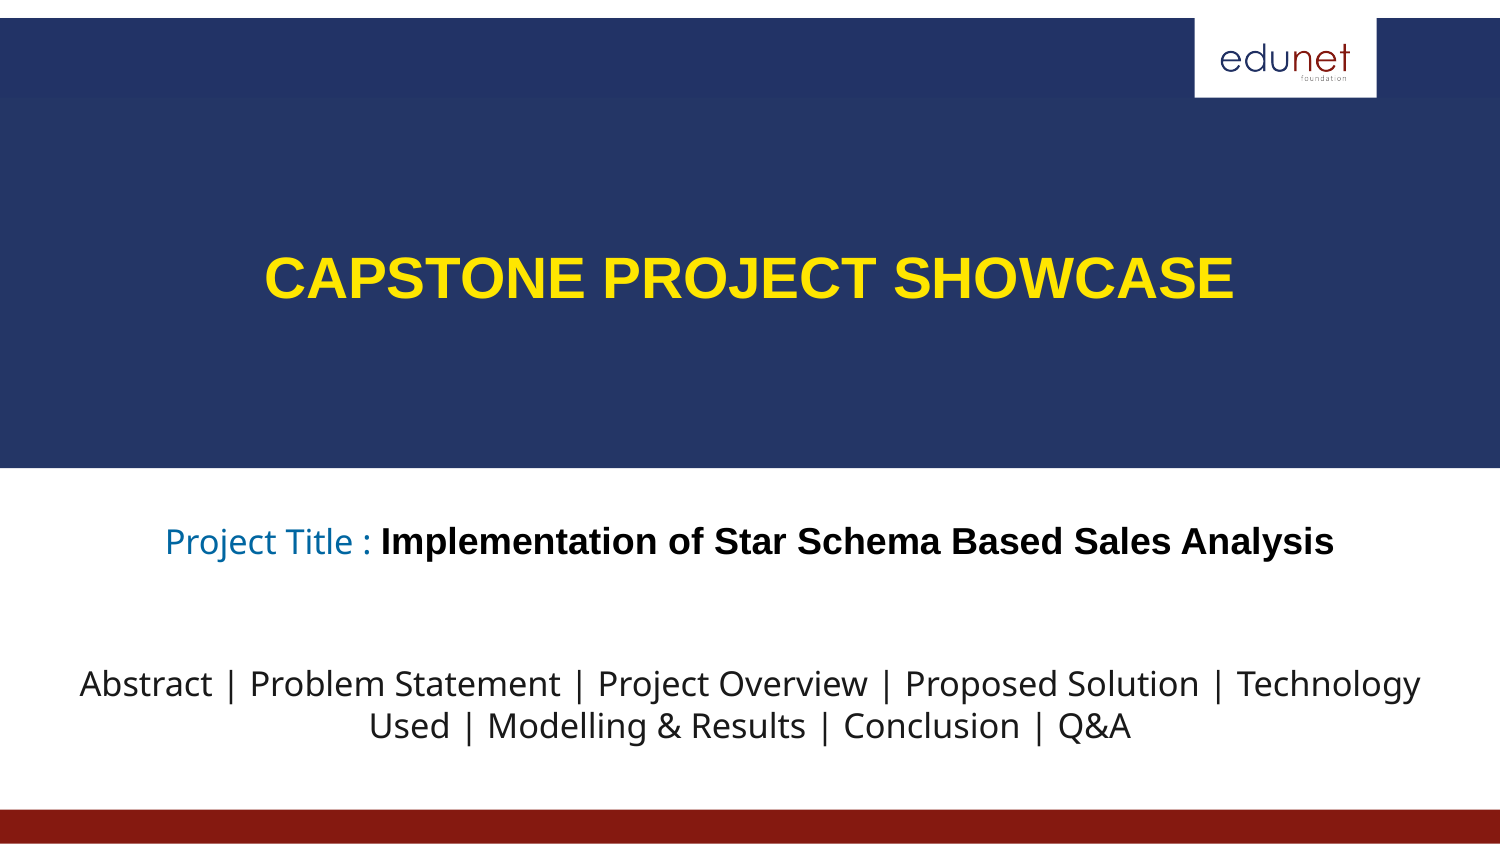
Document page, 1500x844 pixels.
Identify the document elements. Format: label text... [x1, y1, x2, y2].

text_box CAPSTONE PROJECT SHOWCASE [214, 227, 1286, 310]
text_box Abstract | Problem Statement | Project Overview | Proposed Solution | Technology Used | Modelling & Results | Conclusion | Q&A [61, 662, 1439, 746]
text_box Project Title : Implementation of Star Schema Based Sales Analysis [0, 520, 1500, 604]
text_box [0, 95, 1500, 470]
picture [1215, 38, 1356, 86]
